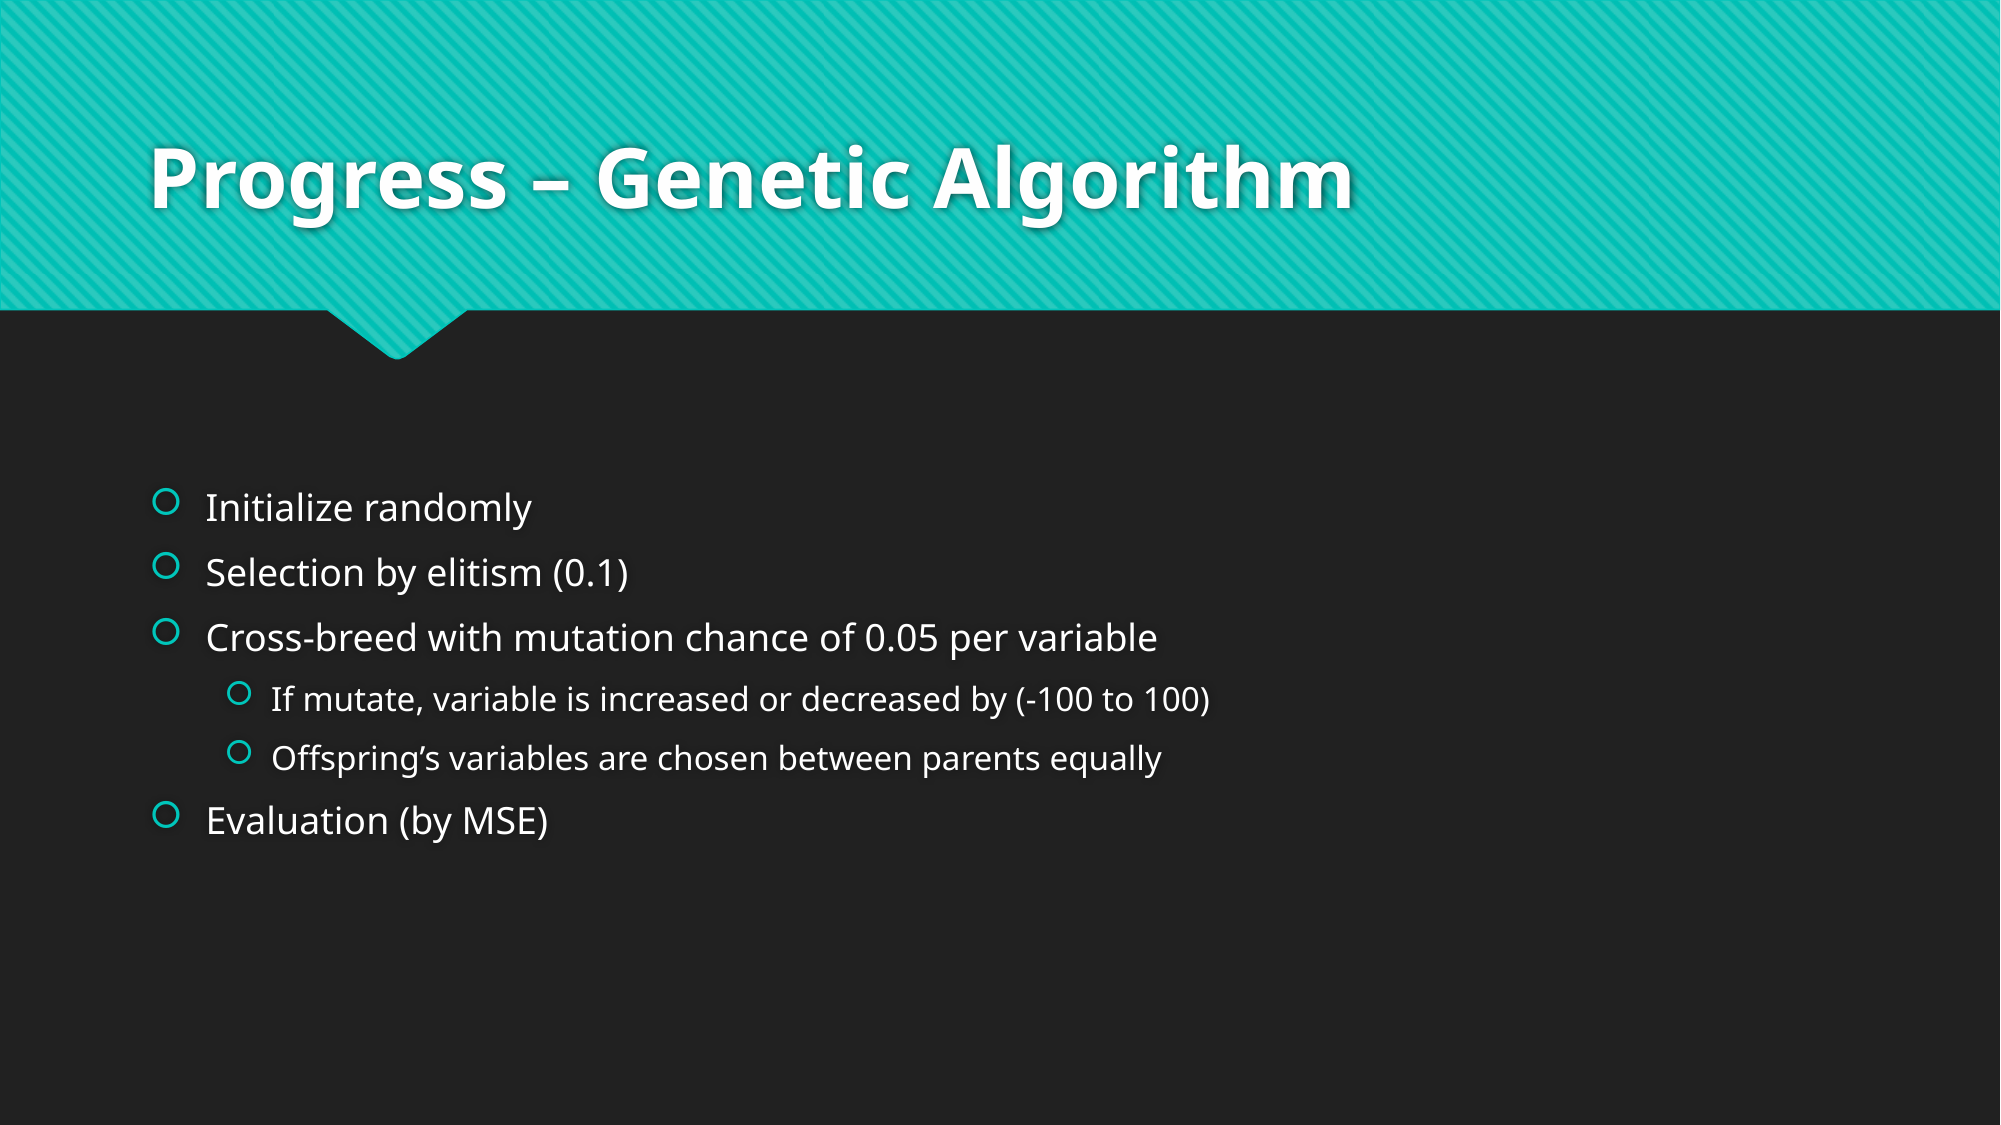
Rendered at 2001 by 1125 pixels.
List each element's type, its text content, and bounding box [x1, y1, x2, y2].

title Progress – Genetic Algorithm [132, 73, 1868, 233]
list Initialize randomly Selection by elitism (0.1) Cross-breed with mutation chance of 0.05 per variable If mutate, variable is increased or decreased by (-100 to 100) Offspring’s variables are chosen between parents equally Evaluation (by MSE) [134, 364, 1866, 962]
